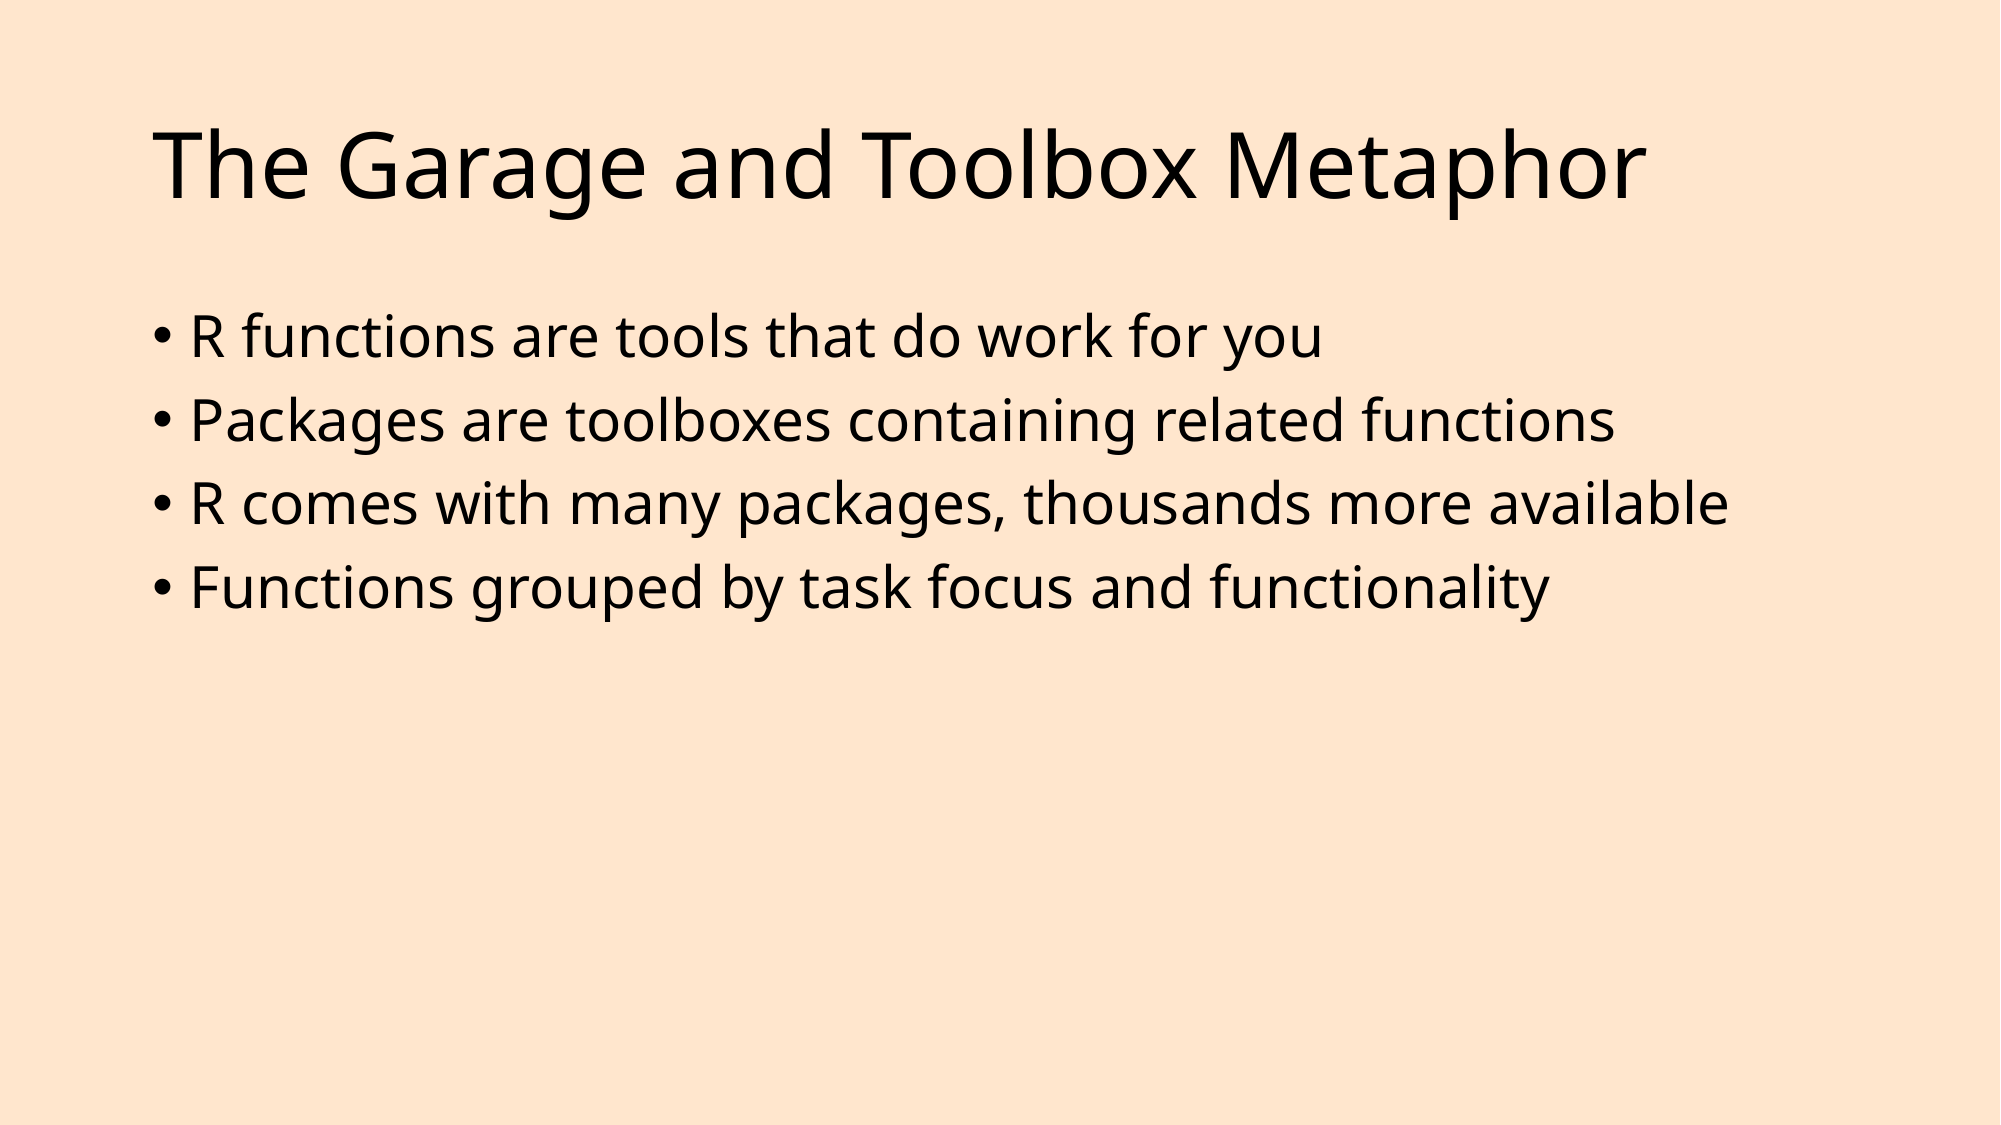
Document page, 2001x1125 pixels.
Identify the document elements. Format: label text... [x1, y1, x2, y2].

title The Garage and Toolbox Metaphor [137, 59, 1863, 278]
list R functions are tools that do work for you Packages are toolboxes containing related functions R comes with many packages, thousands more available Functions grouped by task focus and functionality [137, 299, 1863, 1014]
